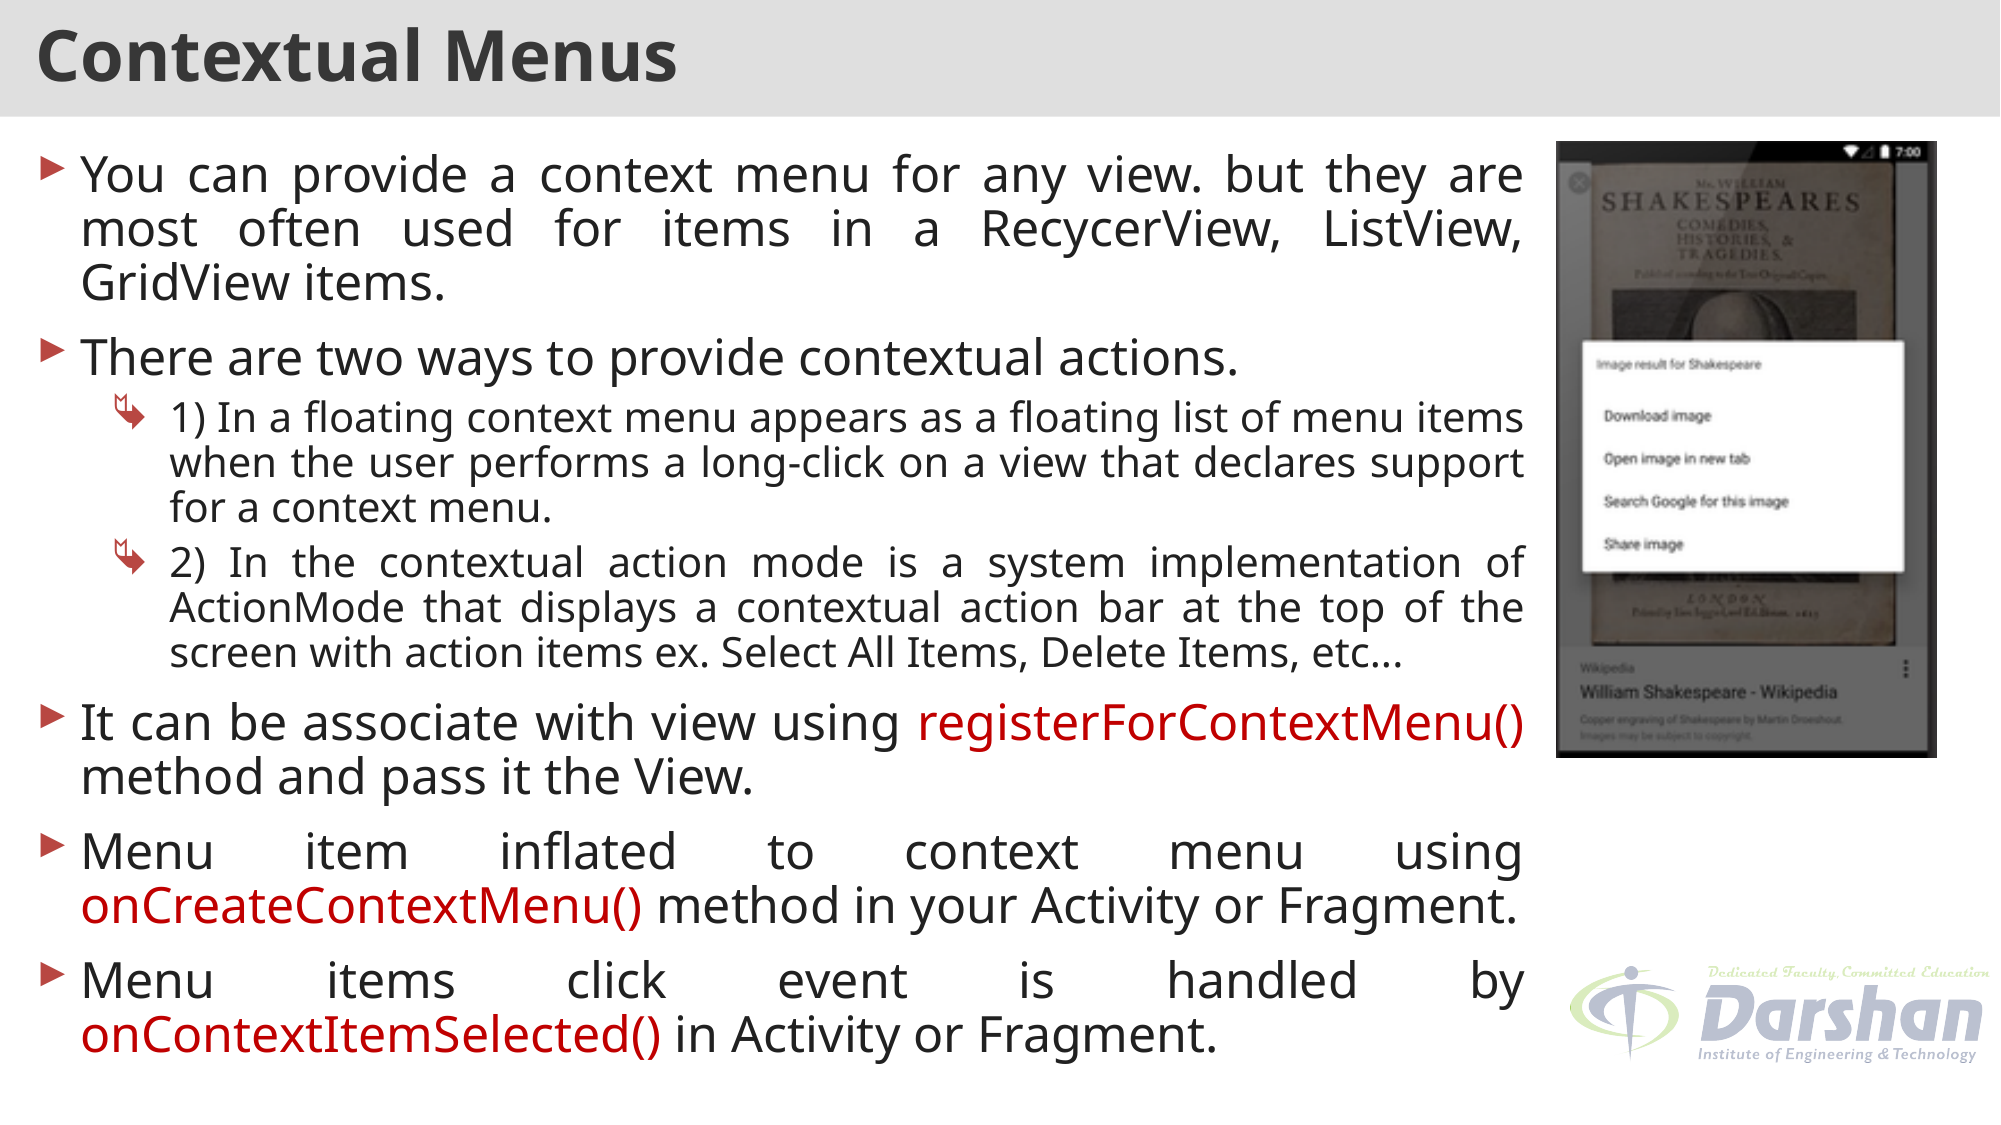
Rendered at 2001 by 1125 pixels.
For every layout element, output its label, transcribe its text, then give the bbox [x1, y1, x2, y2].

picture [1555, 141, 1937, 758]
list You can provide a context menu for any view. but they are most often used for items in a RecycerView, ListView, GridView items. There are two ways to provide contextual actions. 1) In a floating context menu appears as a floating list of menu items when the user performs a long-click on a view that declares support for a context menu. 2) In the contextual action mode is a system implementation of ActionMode that displays a contextual action bar at the top of the screen with action items ex. Select All Items, Delete Items, etc... It can be associate with view using registerForContextMenu() method and pass it the View. Menu item inflated to context menu using onCreateContextMenu() method in your Activity or Fragment. Menu items click event is handled by onContextItemSelected() in Activity or Fragment. [21, 141, 1541, 1059]
title Contextual Menus [0, 0, 2000, 117]
